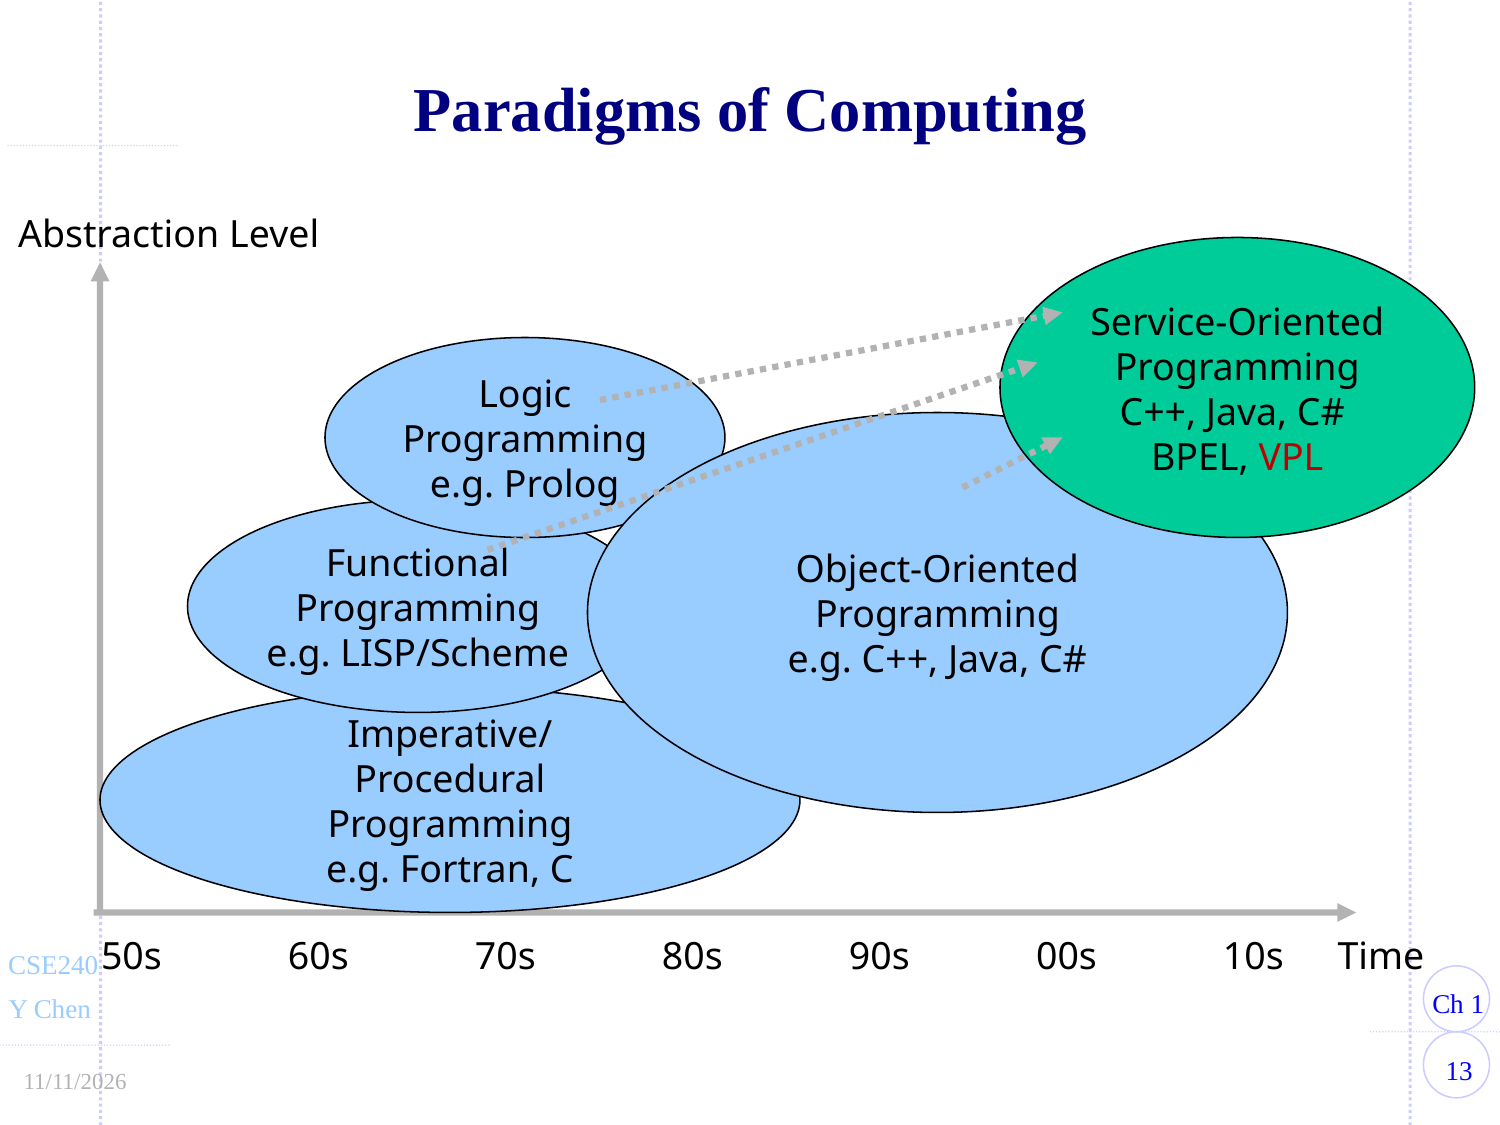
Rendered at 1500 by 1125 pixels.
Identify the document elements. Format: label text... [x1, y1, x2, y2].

text_box Time [1322, 924, 1440, 985]
text_box Functional Programming e.g. LISP/Scheme [187, 502, 607, 713]
text_box 10s [1208, 924, 1299, 985]
text_box [1042, 437, 1063, 449]
text_box Abstraction Level [3, 202, 335, 262]
text_box [482, 906, 1357, 919]
text_box 90s [834, 924, 925, 985]
text_box 80s [647, 924, 738, 985]
text_box 50s [86, 924, 177, 985]
text_box Logic Programming e.g. Prolog [324, 337, 725, 538]
title Paradigms of Computing [110, 66, 1391, 159]
text_box Imperative/ Procedural Programming e.g. Fortran, C [99, 692, 800, 913]
text_box [1047, 308, 1063, 321]
text_box 00s [1021, 924, 1112, 985]
text_box [951, 360, 1038, 392]
text_box Object-Oriented Programming e.g. C++, Java, C# [587, 412, 1288, 813]
text_box 70s [460, 924, 551, 985]
text_box 60s [273, 924, 364, 985]
text_box [93, 262, 107, 799]
text_box Service-Oriented Programming C++, Java, C# BPEL, VPL [999, 237, 1475, 538]
